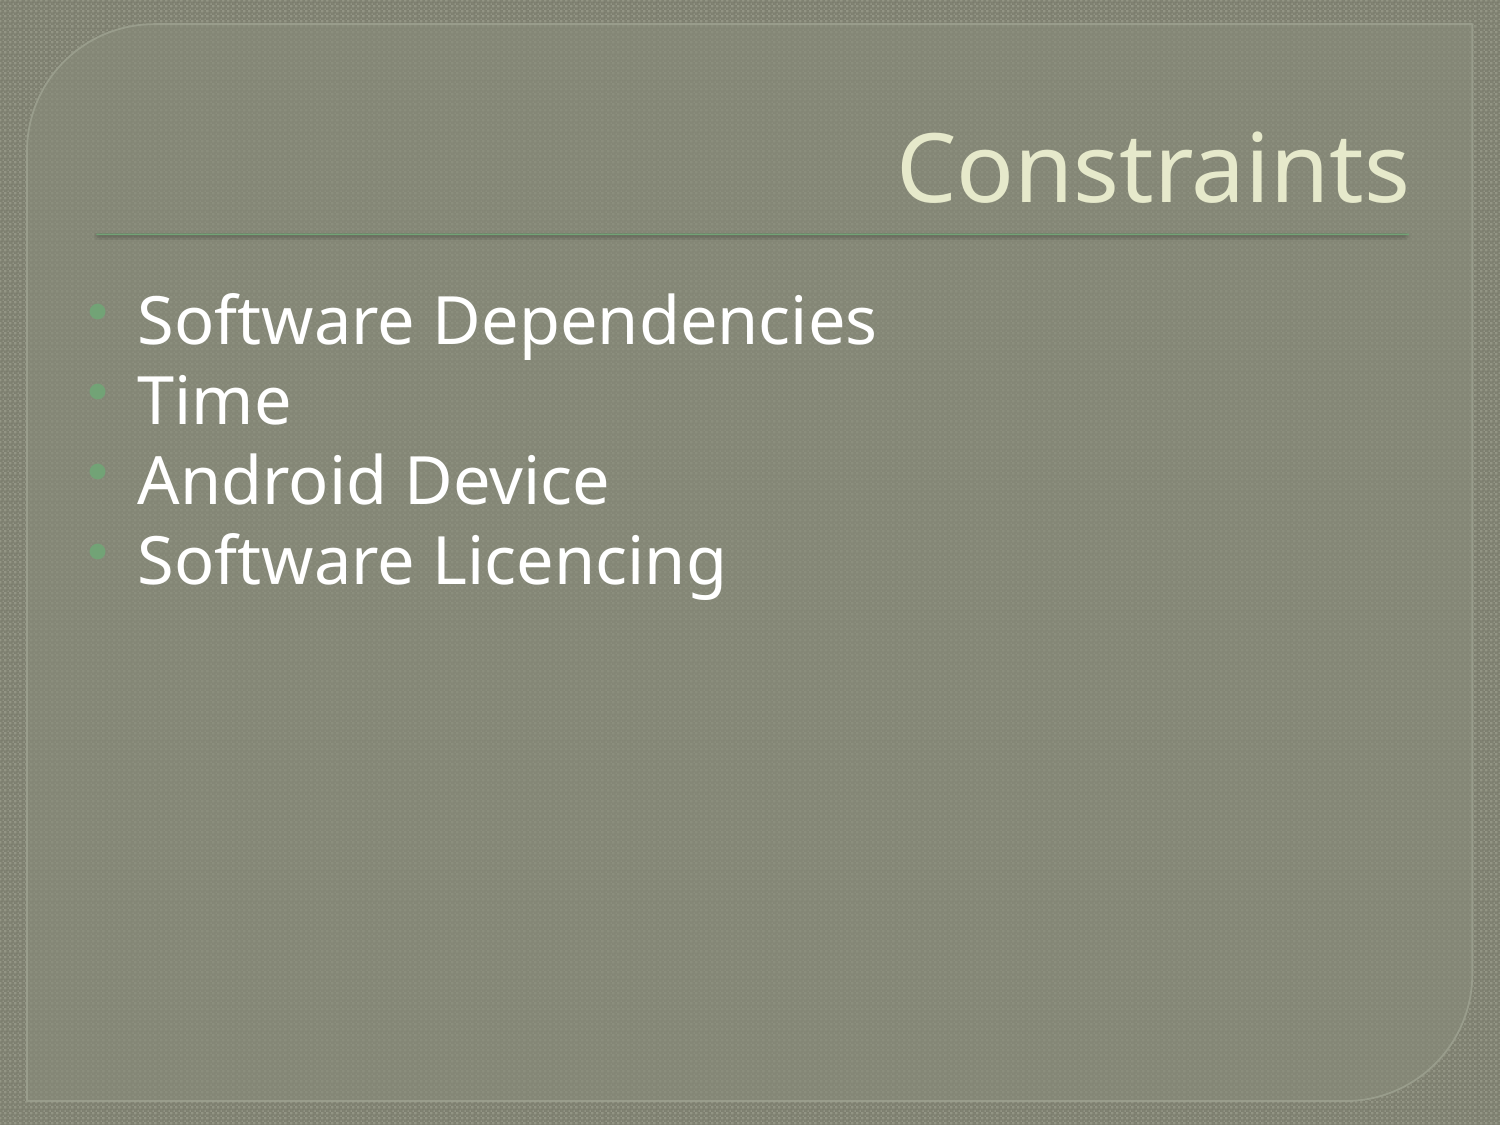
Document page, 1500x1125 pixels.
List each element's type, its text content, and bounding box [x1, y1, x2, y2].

title Constraints [75, 41, 1425, 230]
list Software Dependencies Time Android Device Software Licencing [75, 270, 1425, 1013]
